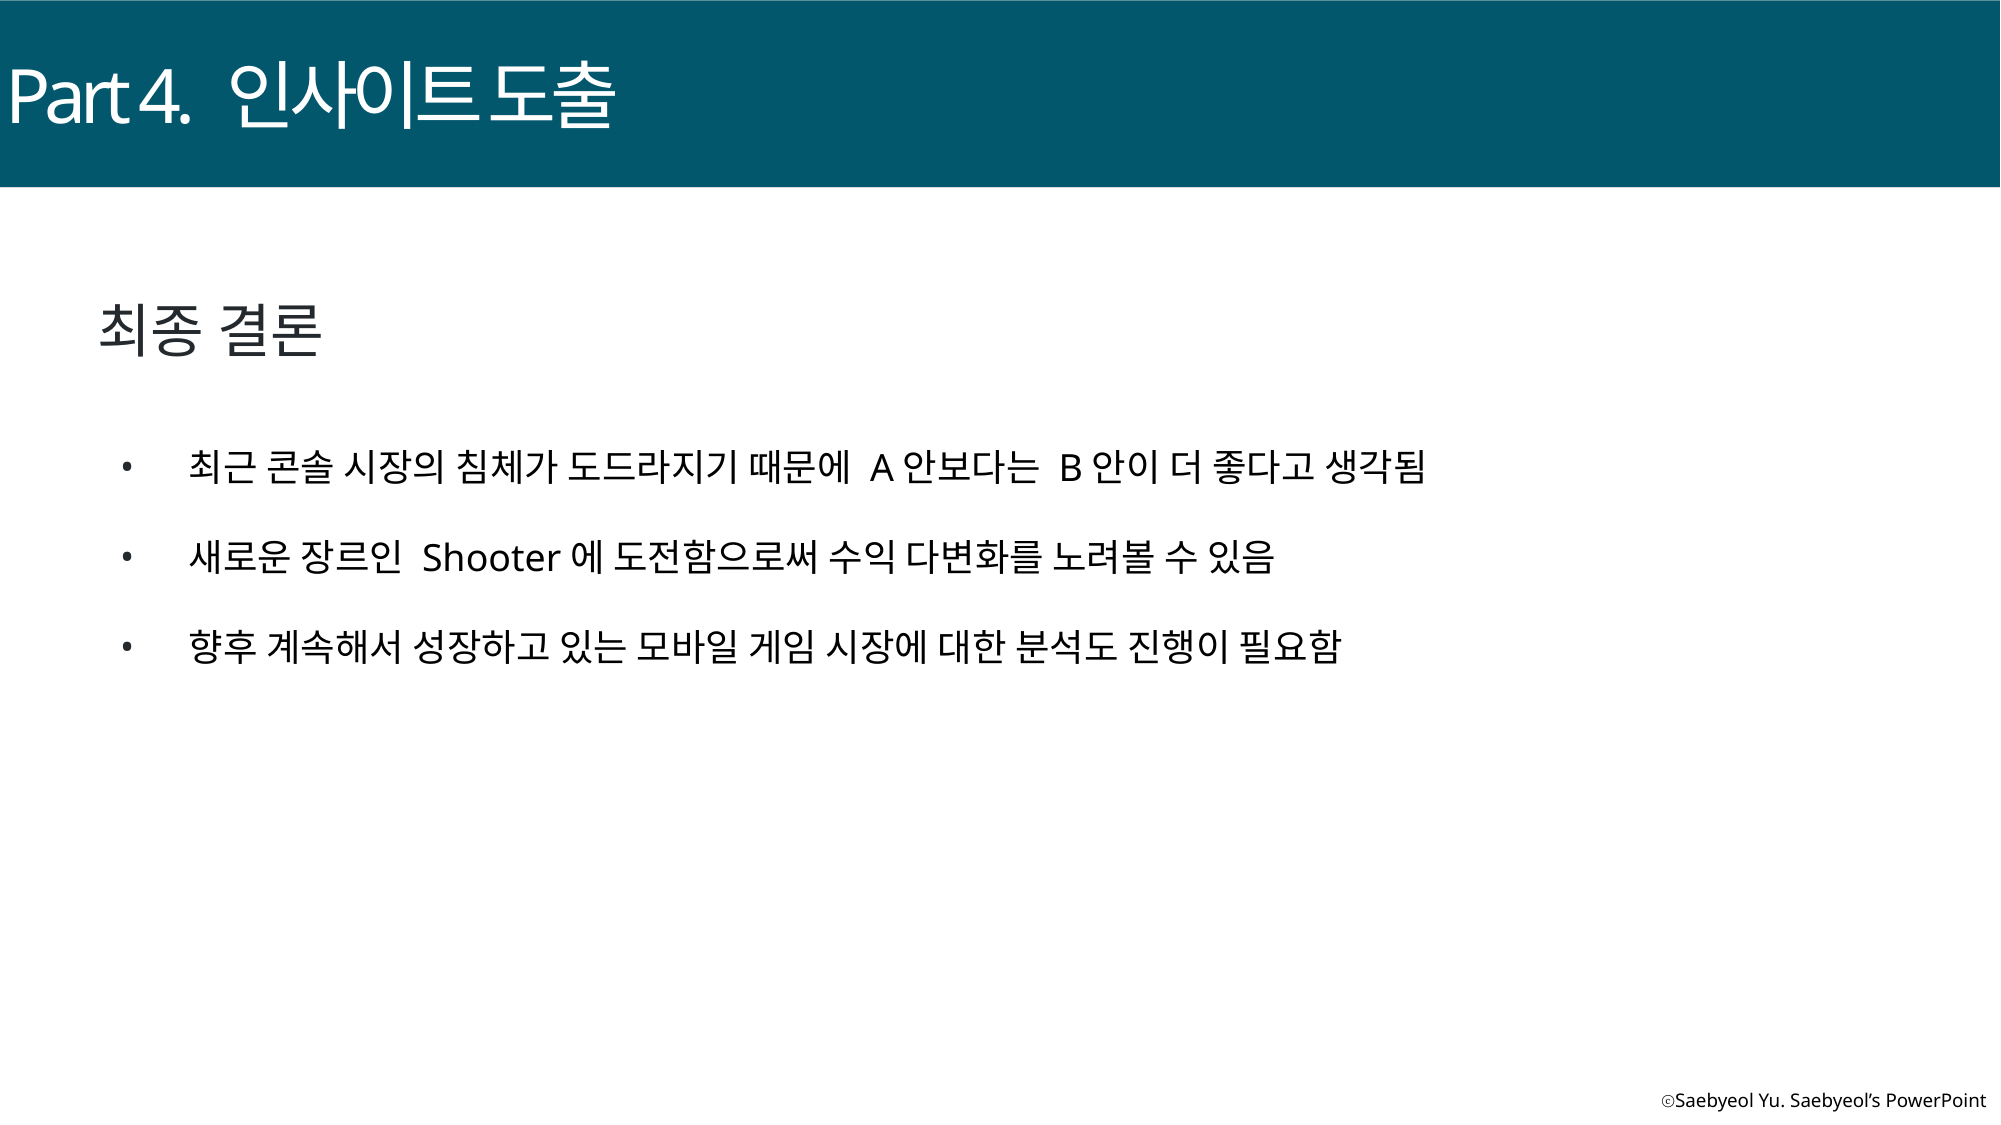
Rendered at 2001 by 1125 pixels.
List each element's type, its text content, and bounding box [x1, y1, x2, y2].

text_box 최종 결론 최근 콘솔 시장의 침체가 도드라지기 때문에 A안보다는 B안이 더 좋다고 생각됨 새로운 장르인 Shooter에 도전함으로써 수익 다변화를 노려볼 수 있음 향후 계속해서 성장하고 있는 모바일 게임 시장에 대한 분석도 진행이 필요함 [89, 286, 1716, 712]
text_box Part 4. 인사이트 도출 [0, 40, 628, 146]
text_box [0, 0, 2000, 187]
